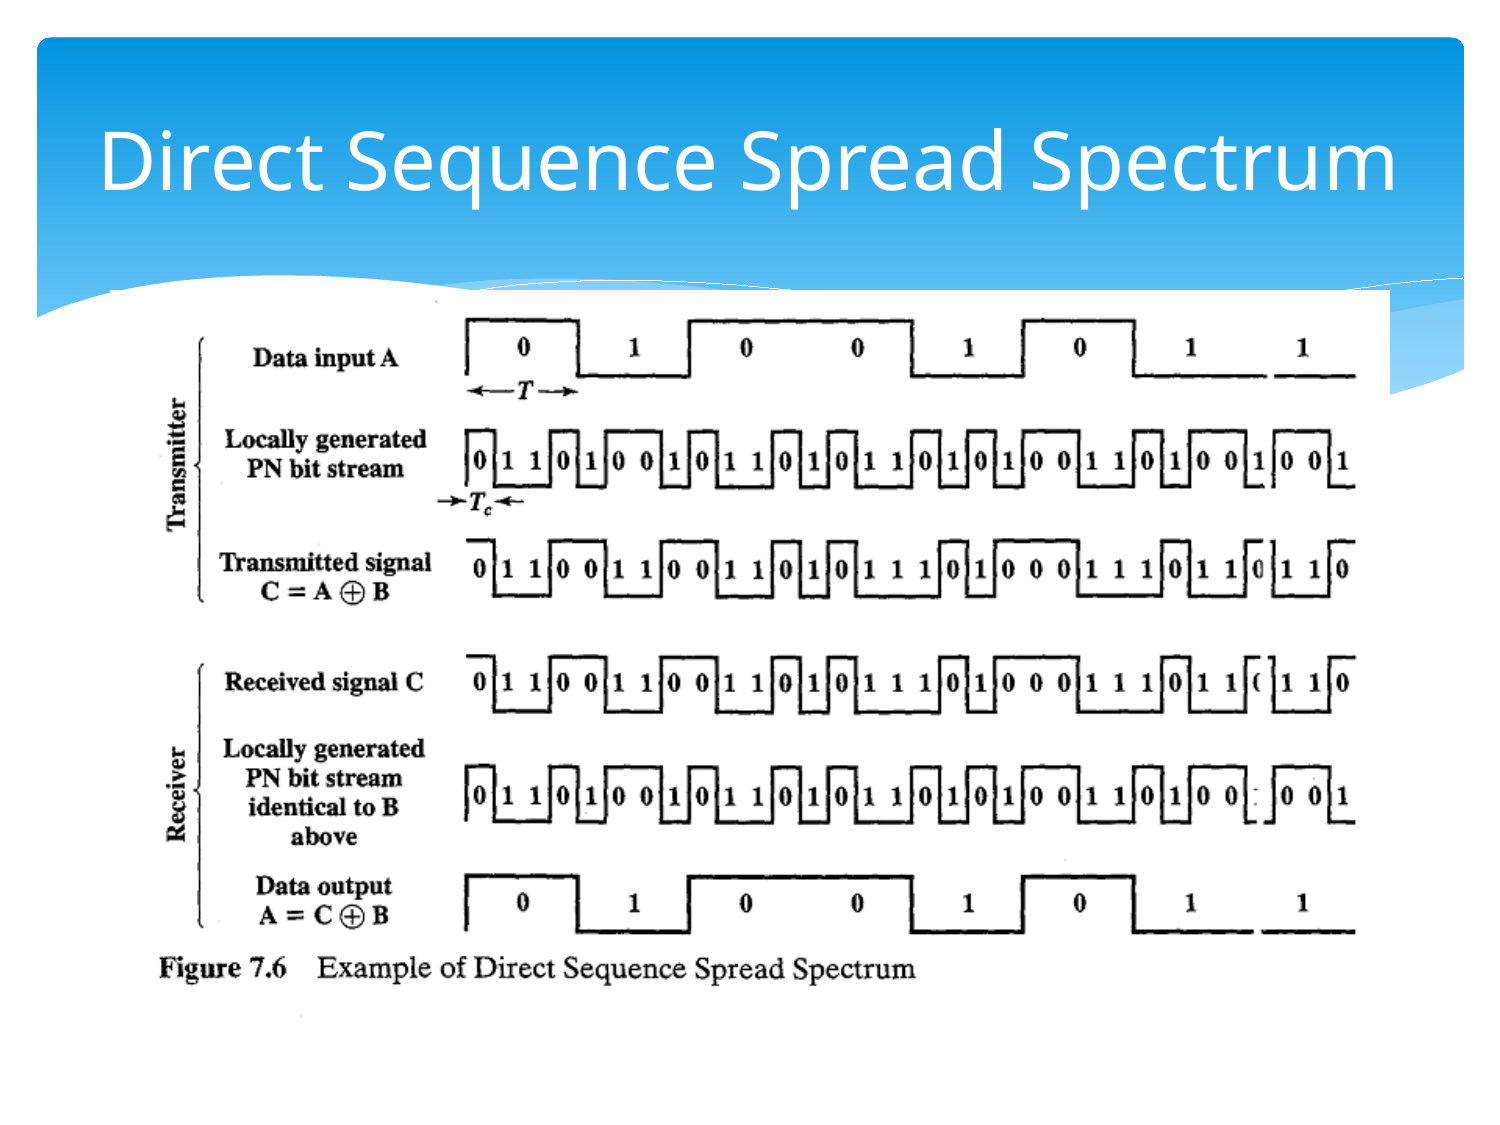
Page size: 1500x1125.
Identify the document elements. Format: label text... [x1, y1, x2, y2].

title Direct Sequence Spread Spectrum [75, 55, 1425, 261]
picture [109, 290, 1391, 1020]
